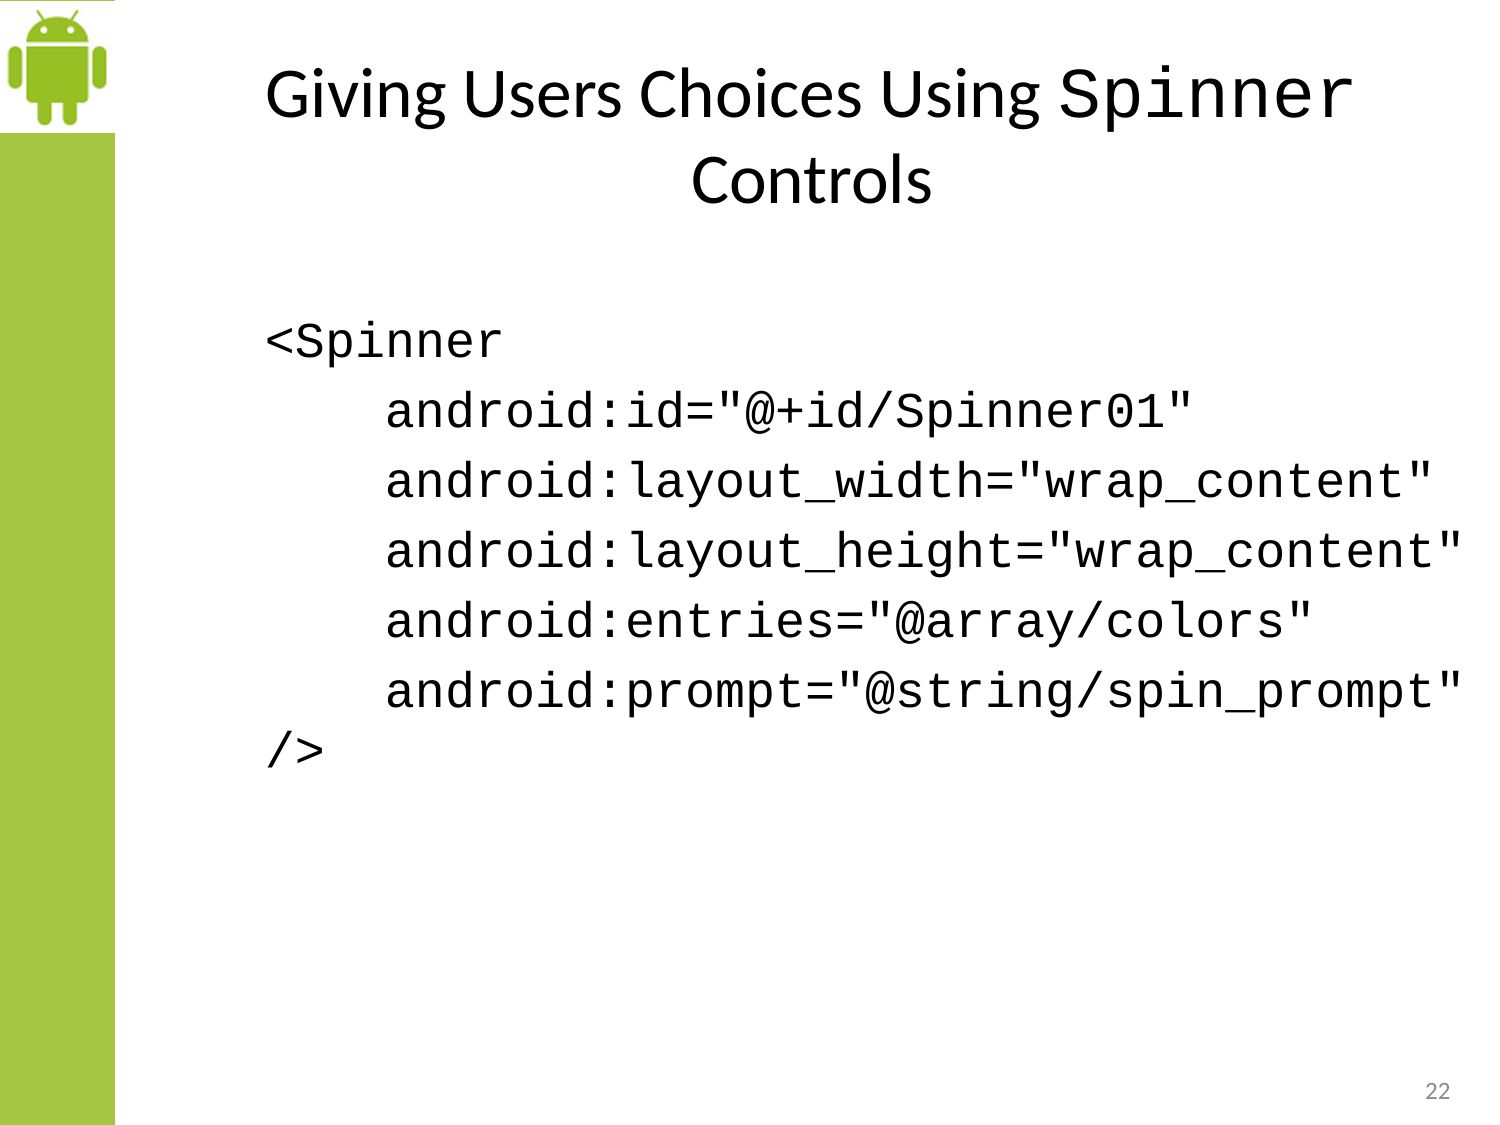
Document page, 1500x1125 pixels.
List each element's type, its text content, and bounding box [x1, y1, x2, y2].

slide_number 22 [1115, 1059, 1466, 1120]
picture [0, 1, 116, 133]
list <Spinner android:id="@+id/Spinner01" android:layout_width="wrap_content" android:layout_height="wrap_content" android:entries="@array/colors" android:prompt="@string/spin_prompt" /> [137, 299, 1488, 1043]
title Giving Users Choices Using Spinner Controls [137, 38, 1488, 227]
